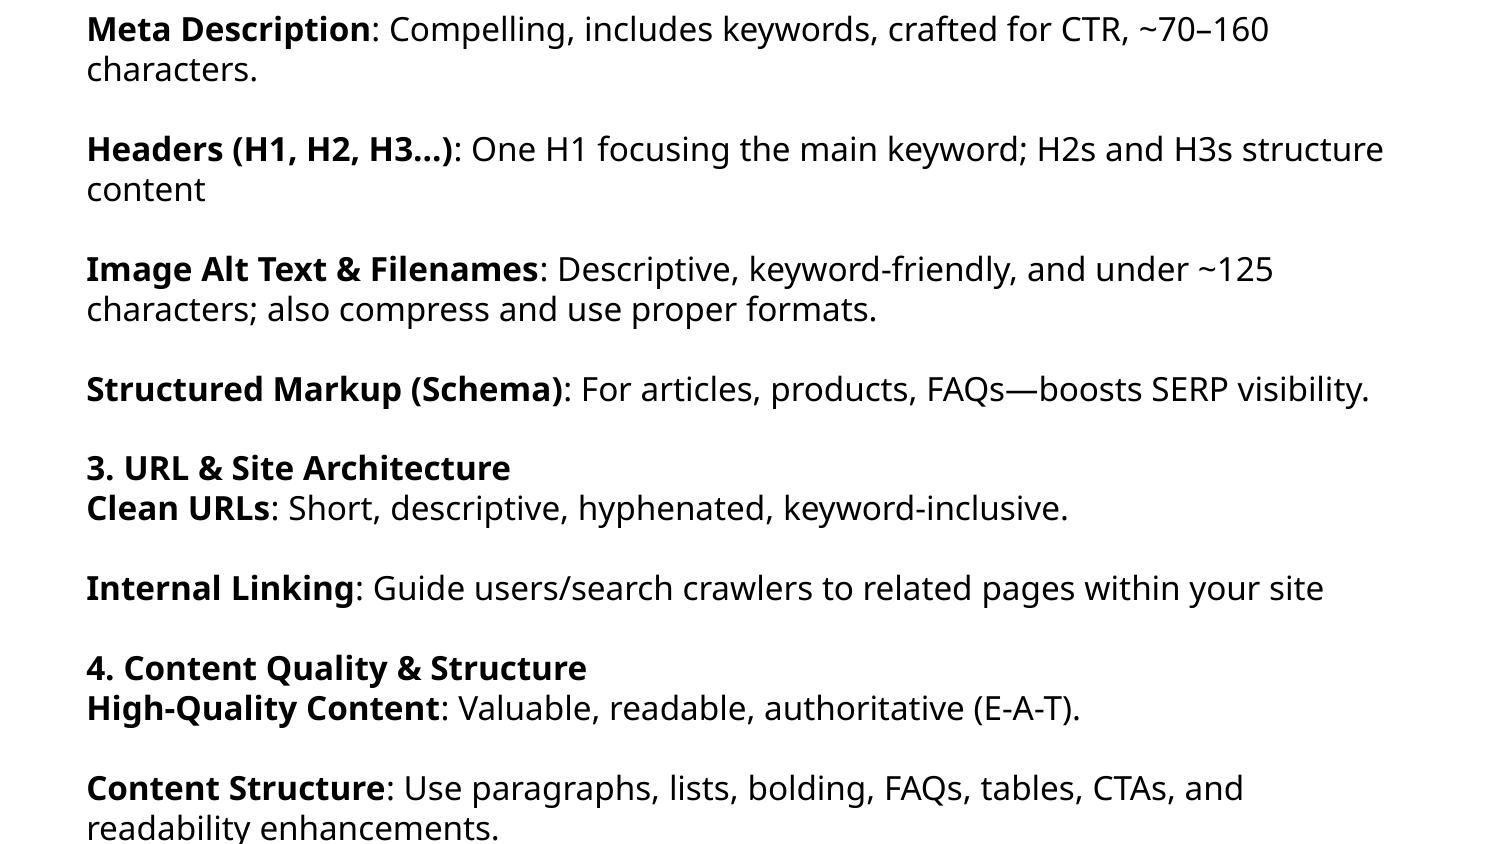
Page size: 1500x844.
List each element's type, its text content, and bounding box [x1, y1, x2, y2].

text_box Meta Description: Compelling, includes keywords, crafted for CTR, ~70–160 characters. Headers (H1, H2, H3…): One H1 focusing the main keyword; H2s and H3s structure content Image Alt Text & Filenames: Descriptive, keyword-friendly, and under ~125 characters; also compress and use proper formats. Structured Markup (Schema): For articles, products, FAQs—boosts SERP visibility. 3. URL & Site Architecture Clean URLs: Short, descriptive, hyphenated, keyword-inclusive. Internal Linking: Guide users/search crawlers to related pages within your site 4. Content Quality & Structure High-Quality Content: Valuable, readable, authoritative (E-A-T). Content Structure: Use paragraphs, lists, bolding, FAQs, tables, CTAs, and readability enhancements. [71, 1, 1430, 844]
